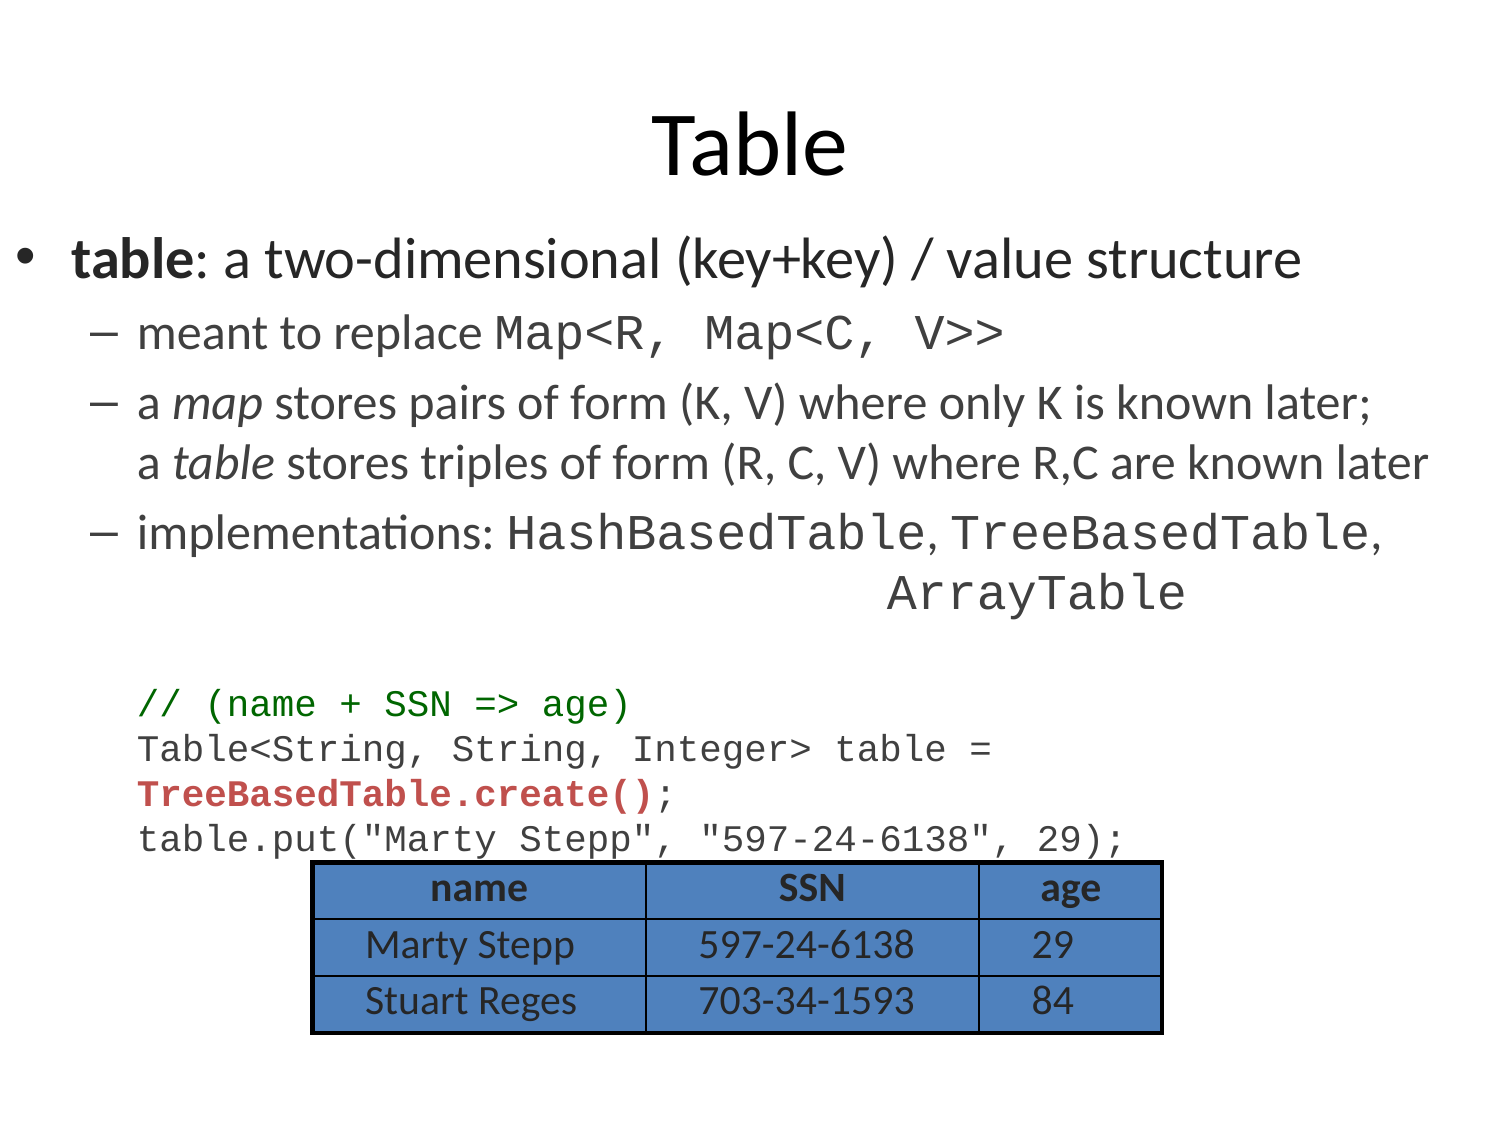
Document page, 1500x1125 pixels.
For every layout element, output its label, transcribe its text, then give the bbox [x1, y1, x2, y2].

table_header age [980, 865, 1160, 918]
table_cell 703-34-1593 [647, 977, 978, 1031]
table_cell 84 [980, 977, 1160, 1031]
table_cell Stuart Reges [315, 977, 645, 1031]
list table: a two-dimensional (key+key) / value structure meant to replace Map<R, Map<C, V>> a map stores pairs of form (K, V) where only K is known later; a table stores triples of form (R, C, V) where R,C are known later implementations: HashBasedTable, TreeBasedTable, ArrayTable // (name + SSN => age) Table<String, String, Integer> table = TreeBasedTable.create(); table.put("Marty Stepp", "597-24-6138", 29); [0, 212, 1500, 1125]
table_cell 597-24-6138 [647, 920, 978, 975]
table_cell Marty Stepp [315, 920, 645, 975]
table_header SSN [647, 865, 978, 918]
title Table [75, 45, 1425, 212]
table_header name [315, 865, 645, 918]
table_cell 29 [980, 920, 1160, 975]
